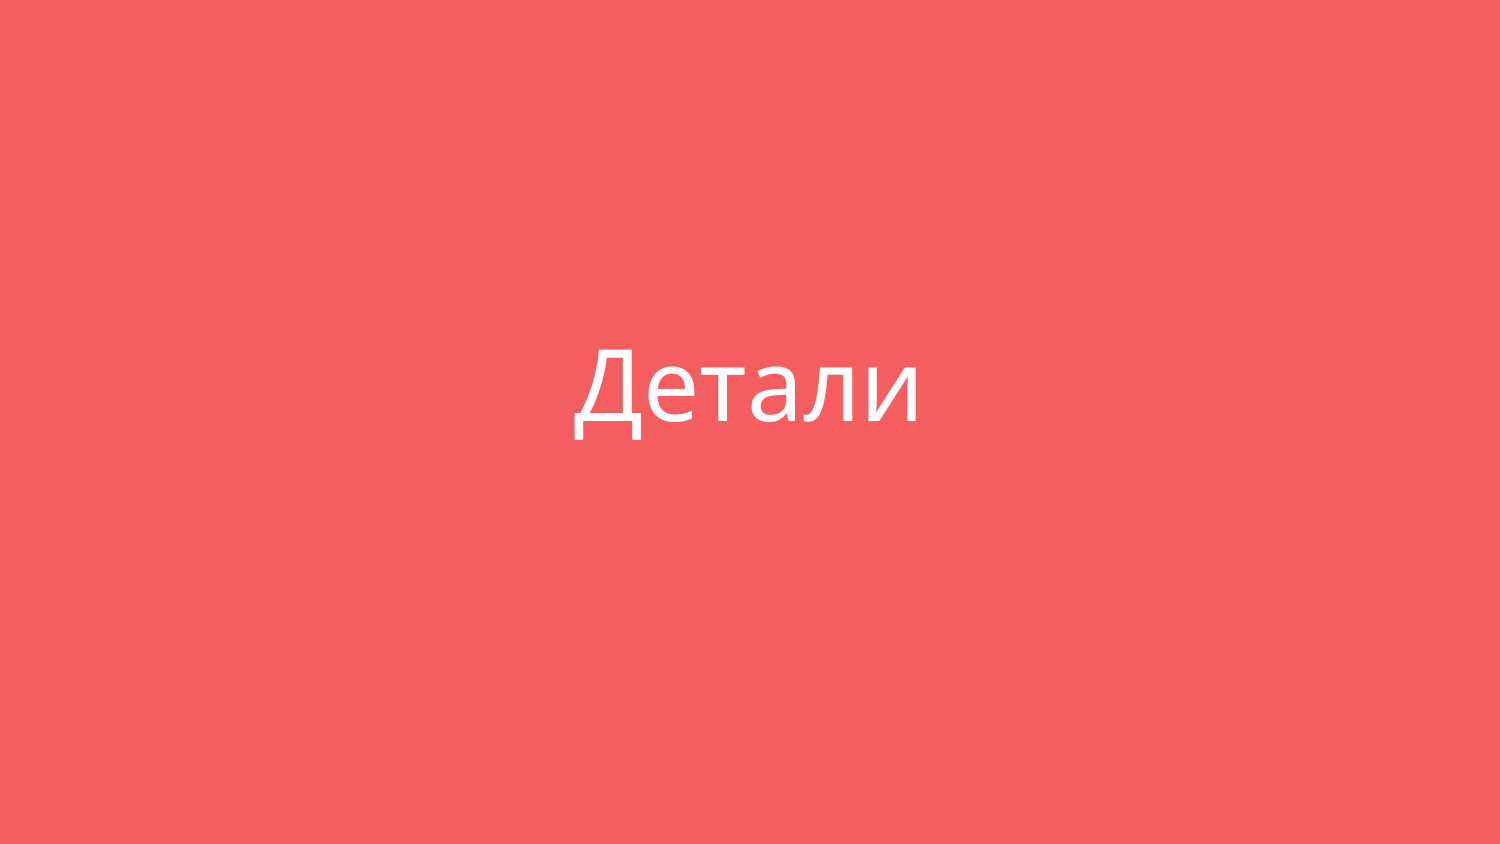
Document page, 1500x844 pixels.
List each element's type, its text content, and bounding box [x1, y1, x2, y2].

title Детали [83, 233, 1417, 529]
